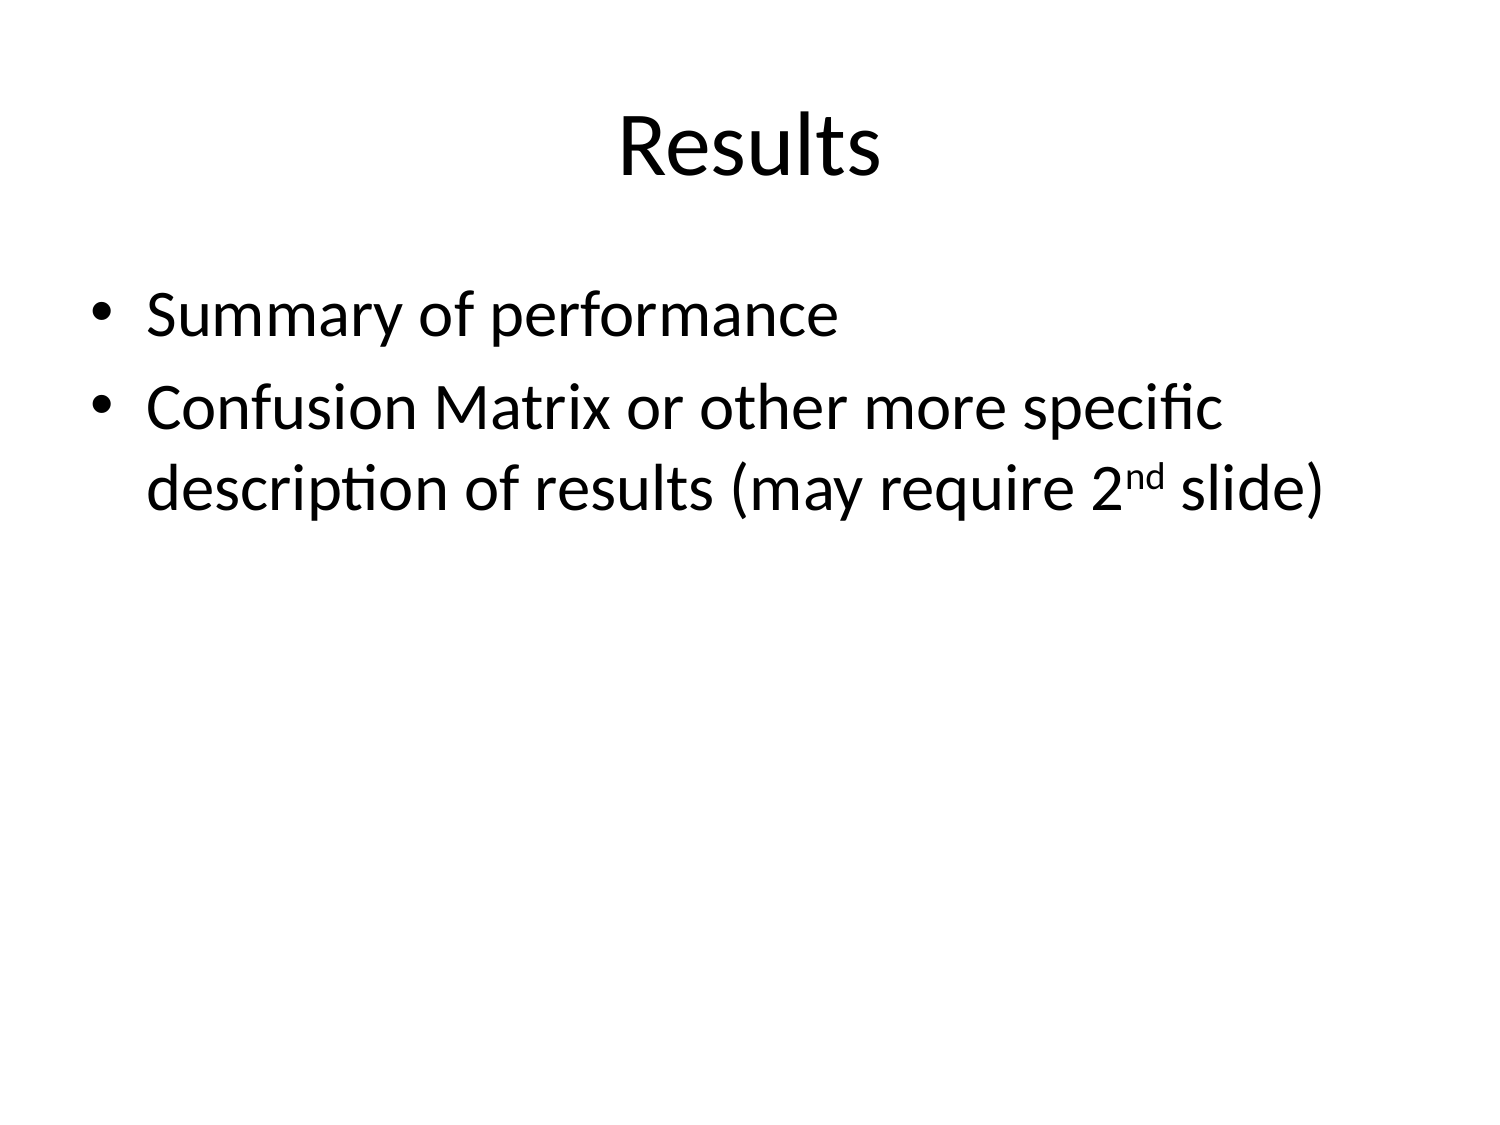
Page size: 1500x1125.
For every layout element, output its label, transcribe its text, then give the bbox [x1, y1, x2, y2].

title Results [75, 45, 1425, 233]
list Summary of performance Confusion Matrix or other more specific description of results (may require 2nd slide) [75, 262, 1425, 1005]
